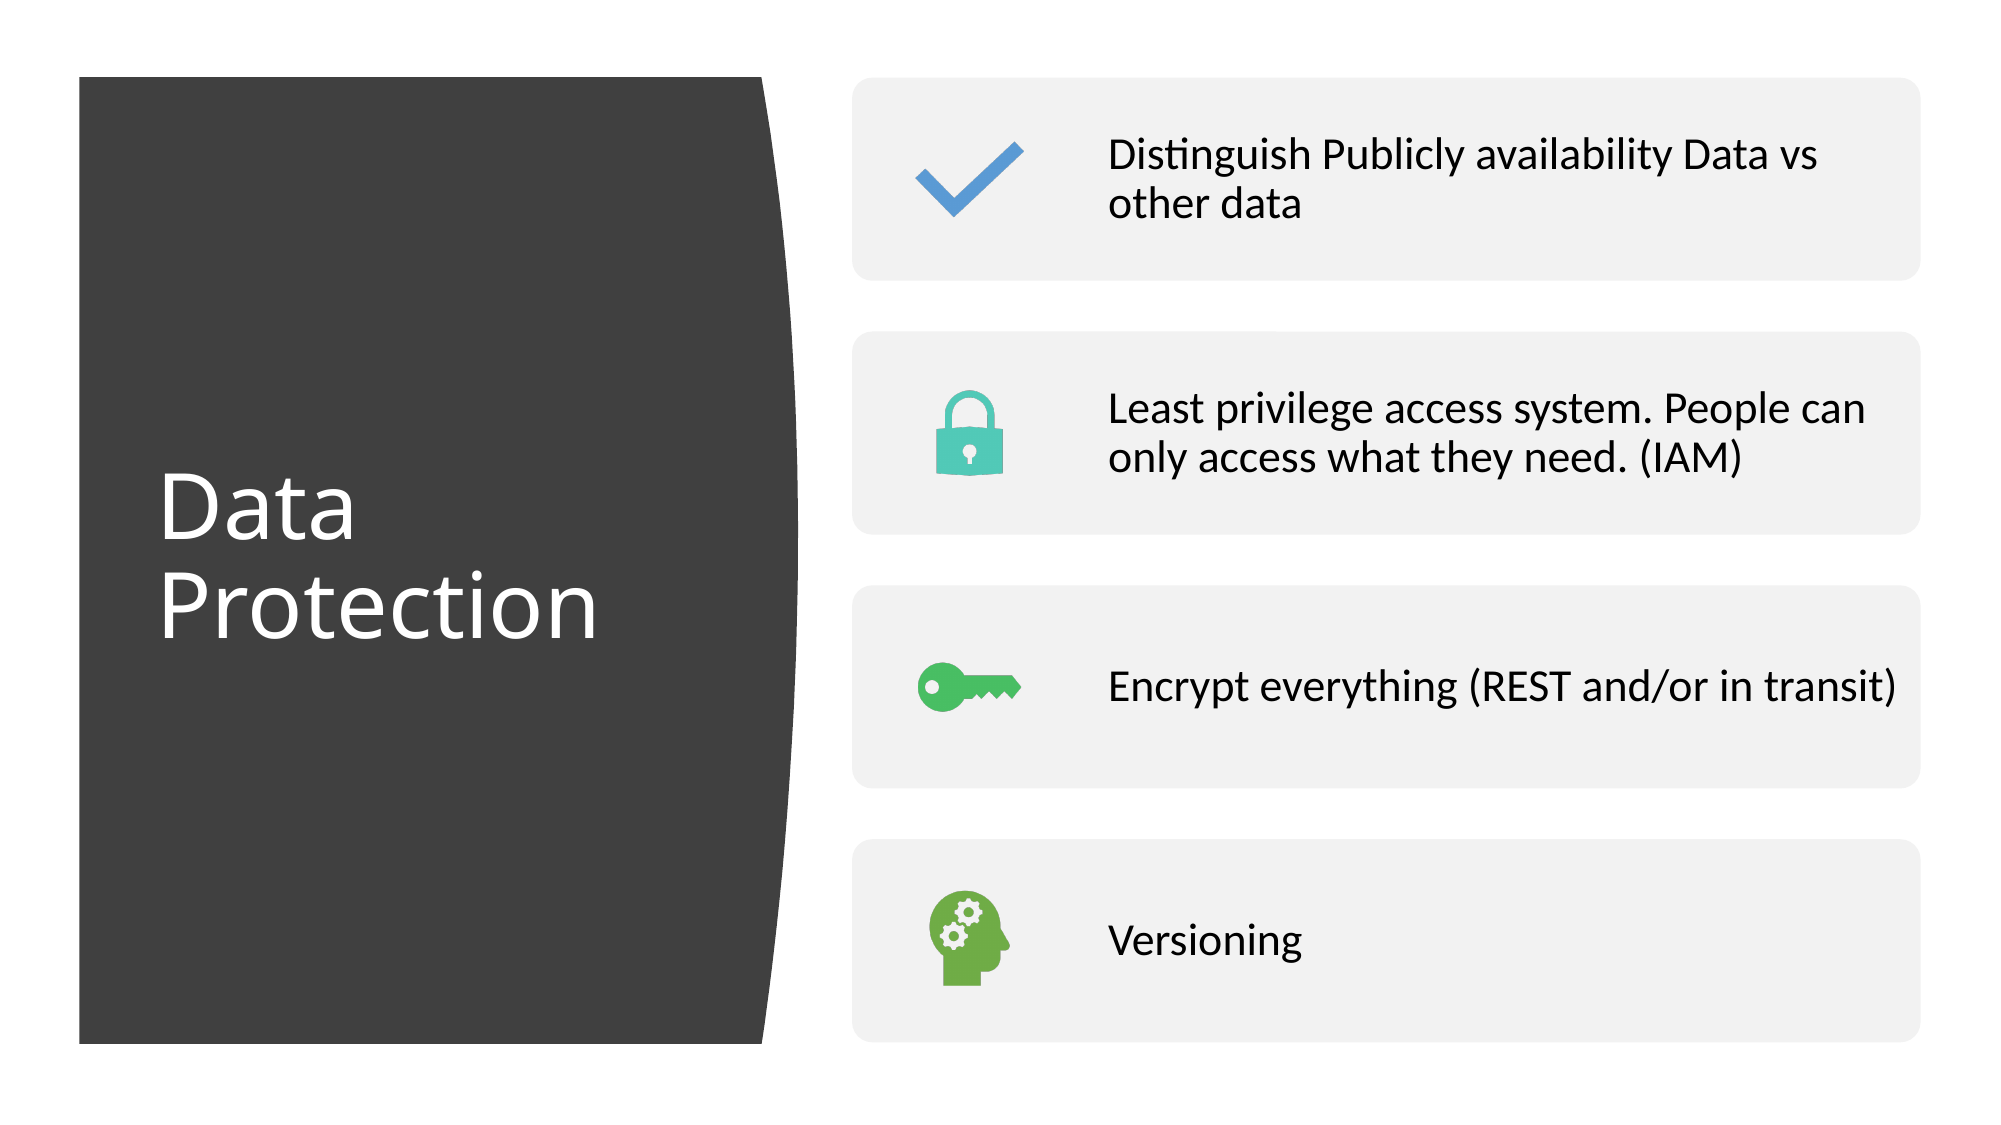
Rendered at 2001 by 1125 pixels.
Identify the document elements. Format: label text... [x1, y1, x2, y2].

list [852, 77, 1921, 1043]
title Data Protection [141, 166, 702, 953]
text_box [78, 76, 800, 1045]
